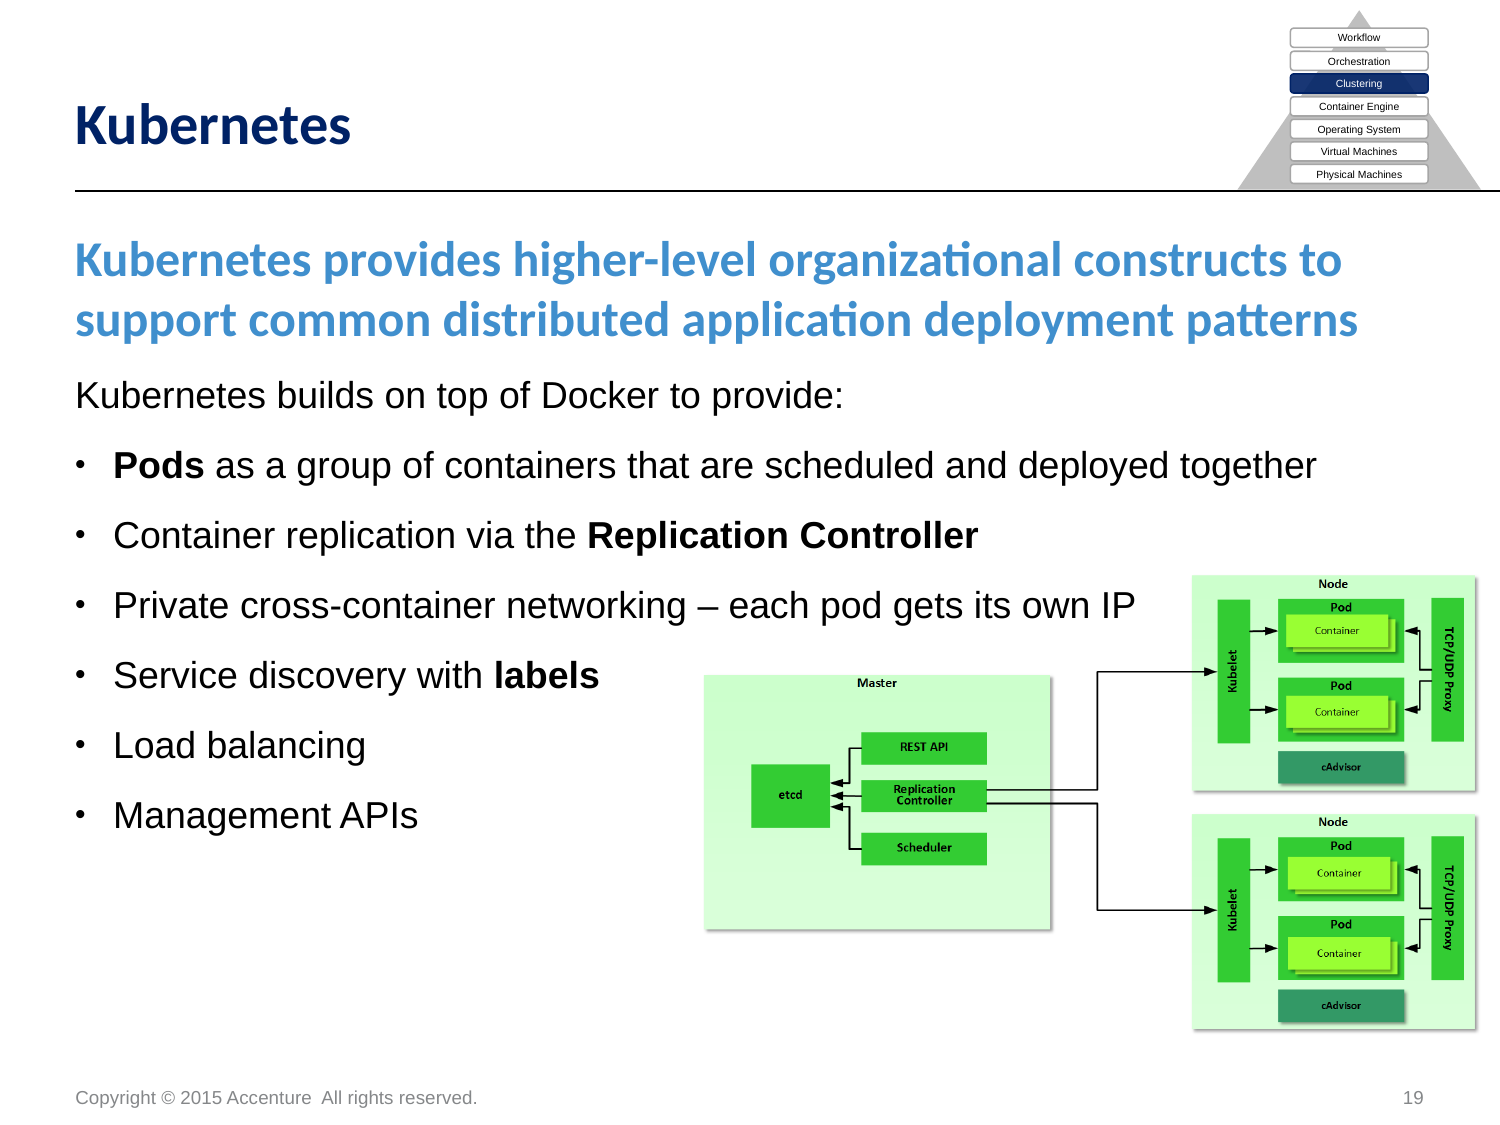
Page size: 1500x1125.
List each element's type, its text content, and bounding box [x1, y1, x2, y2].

title Kubernetes [75, 27, 1232, 157]
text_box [1237, 9, 1482, 190]
list Kubernetes provides higher-level organizational constructs to support common distributed application deployment patterns Kubernetes builds on top of Docker to provide: Pods as a group of containers that are scheduled and deployed together Container replication via the Replication Controller Private cross-container networking – each pod gets its own IP Service discovery with labels Load balancing Management APIs [75, 226, 1425, 1018]
picture [700, 571, 1482, 1037]
